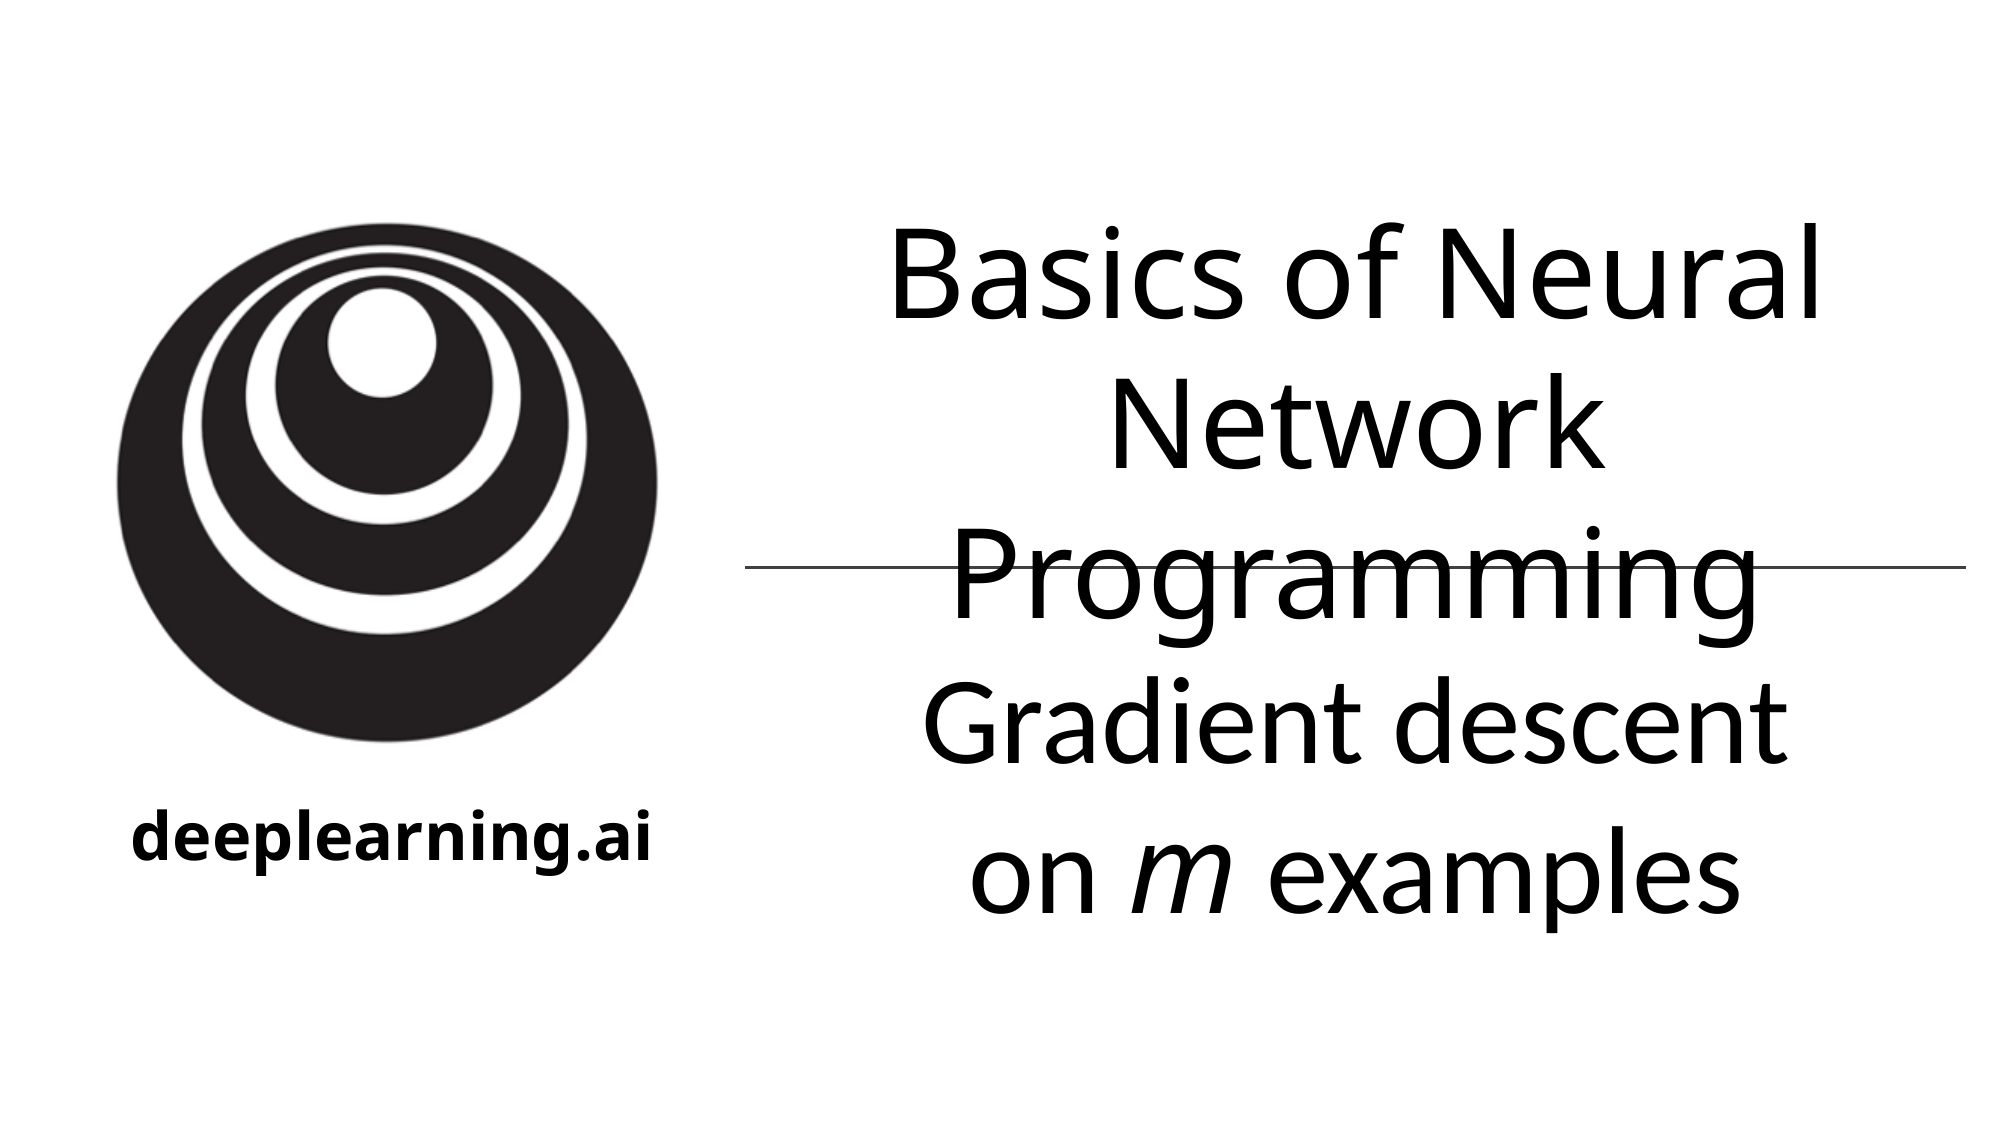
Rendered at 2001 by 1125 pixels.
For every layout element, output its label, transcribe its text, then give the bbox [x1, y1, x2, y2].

text_box Basics of Neural Network Programming [759, 186, 1953, 567]
text_box Gradient descent on m examples [906, 631, 1806, 946]
text_box Basics of Neural Network Programming [759, 568, 1953, 651]
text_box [26, 186, 759, 883]
